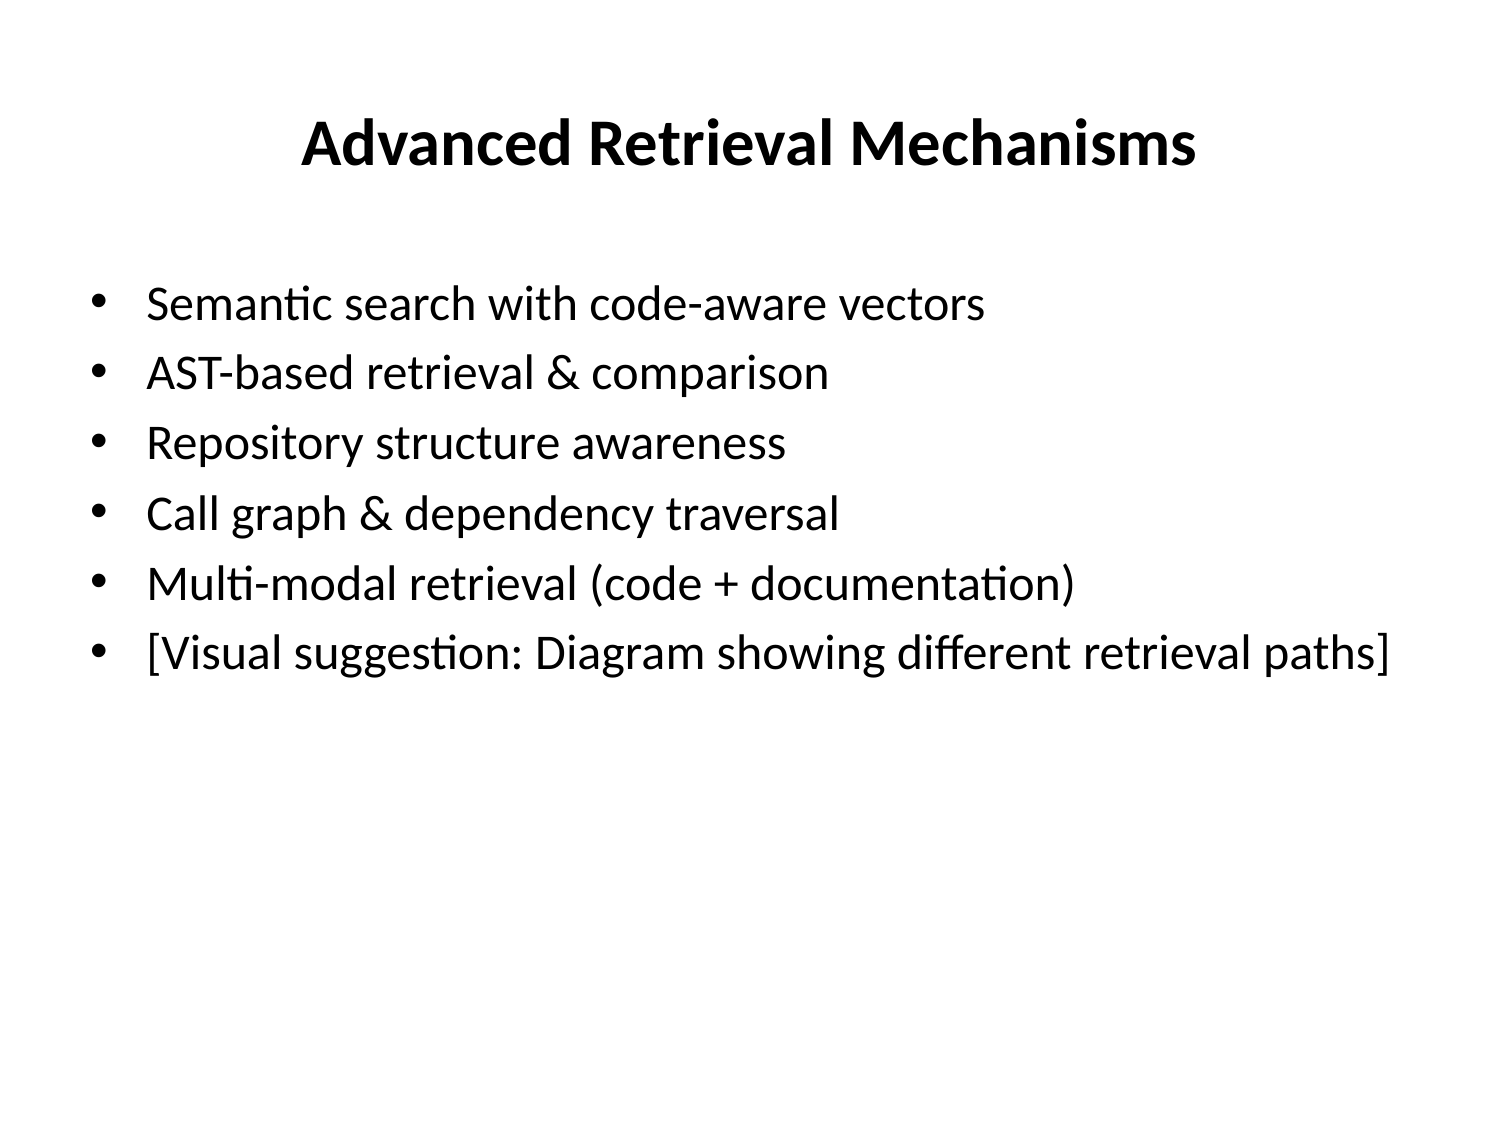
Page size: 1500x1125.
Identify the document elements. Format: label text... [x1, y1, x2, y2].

title Advanced Retrieval Mechanisms [75, 45, 1425, 233]
list Semantic search with code-aware vectors AST-based retrieval & comparison Repository structure awareness Call graph & dependency traversal Multi-modal retrieval (code + documentation) [Visual suggestion: Diagram showing different retrieval paths] [75, 262, 1425, 1005]
